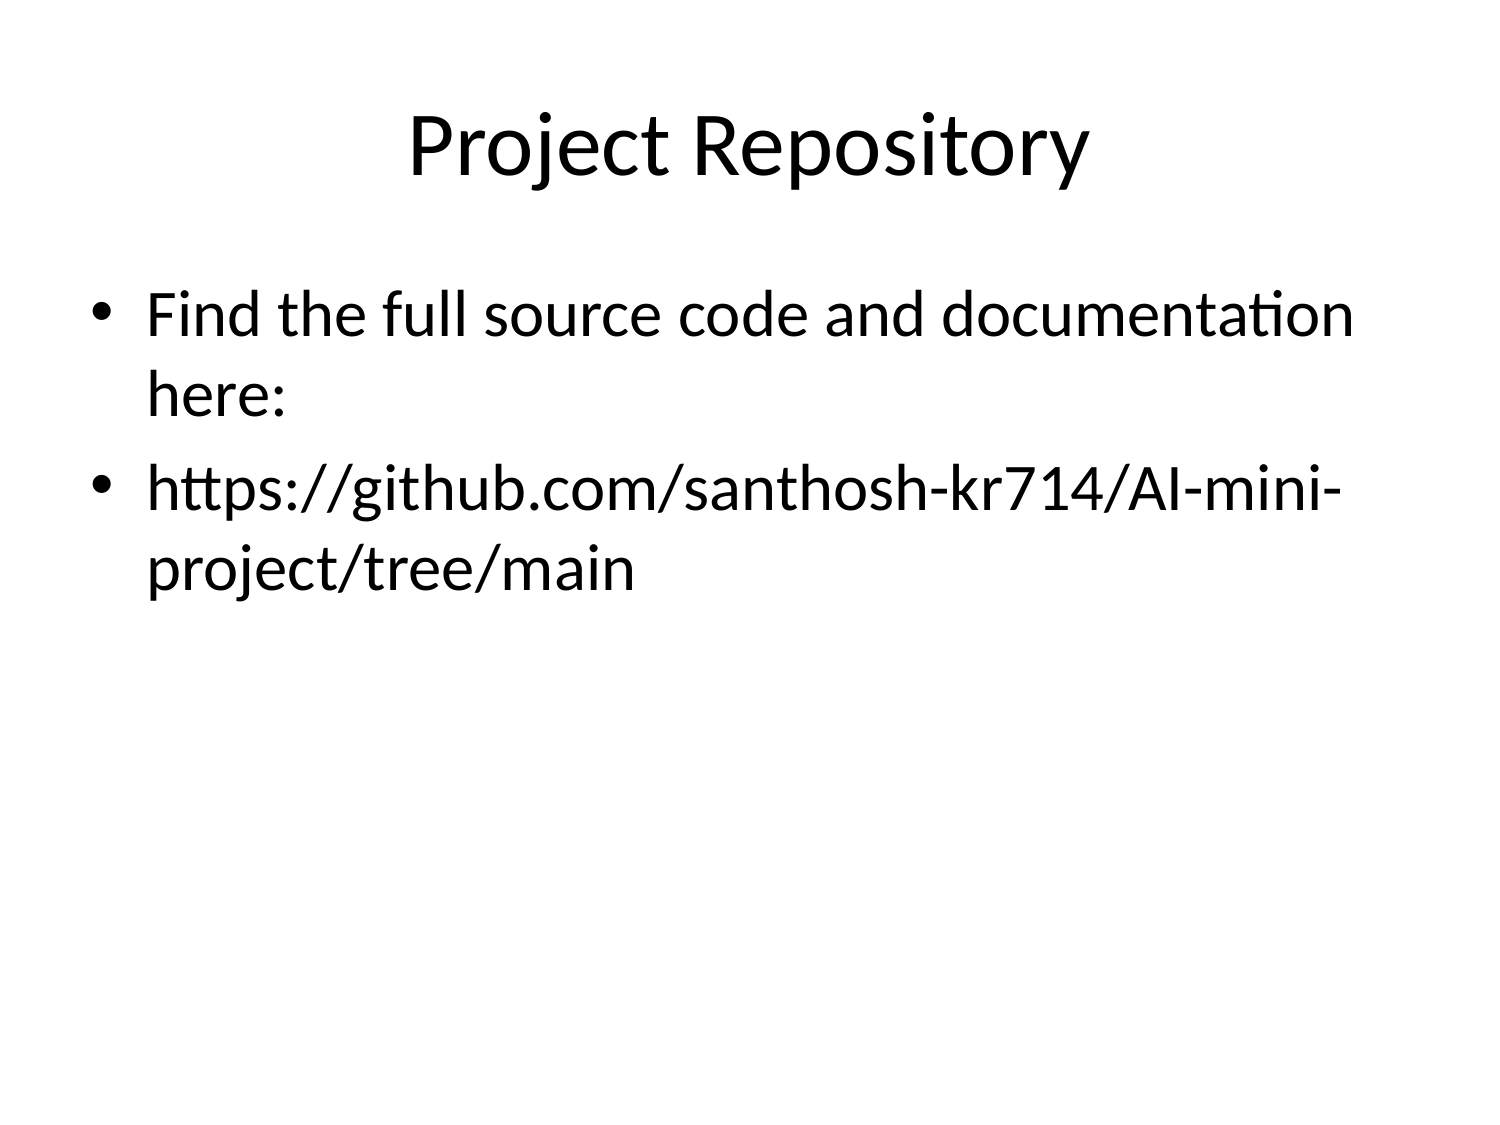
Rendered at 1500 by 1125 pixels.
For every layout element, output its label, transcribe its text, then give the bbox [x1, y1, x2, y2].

list Find the full source code and documentation here: https://github.com/santhosh-kr714/AI-mini-project/tree/main [75, 262, 1425, 1005]
title Project Repository [75, 45, 1425, 233]
